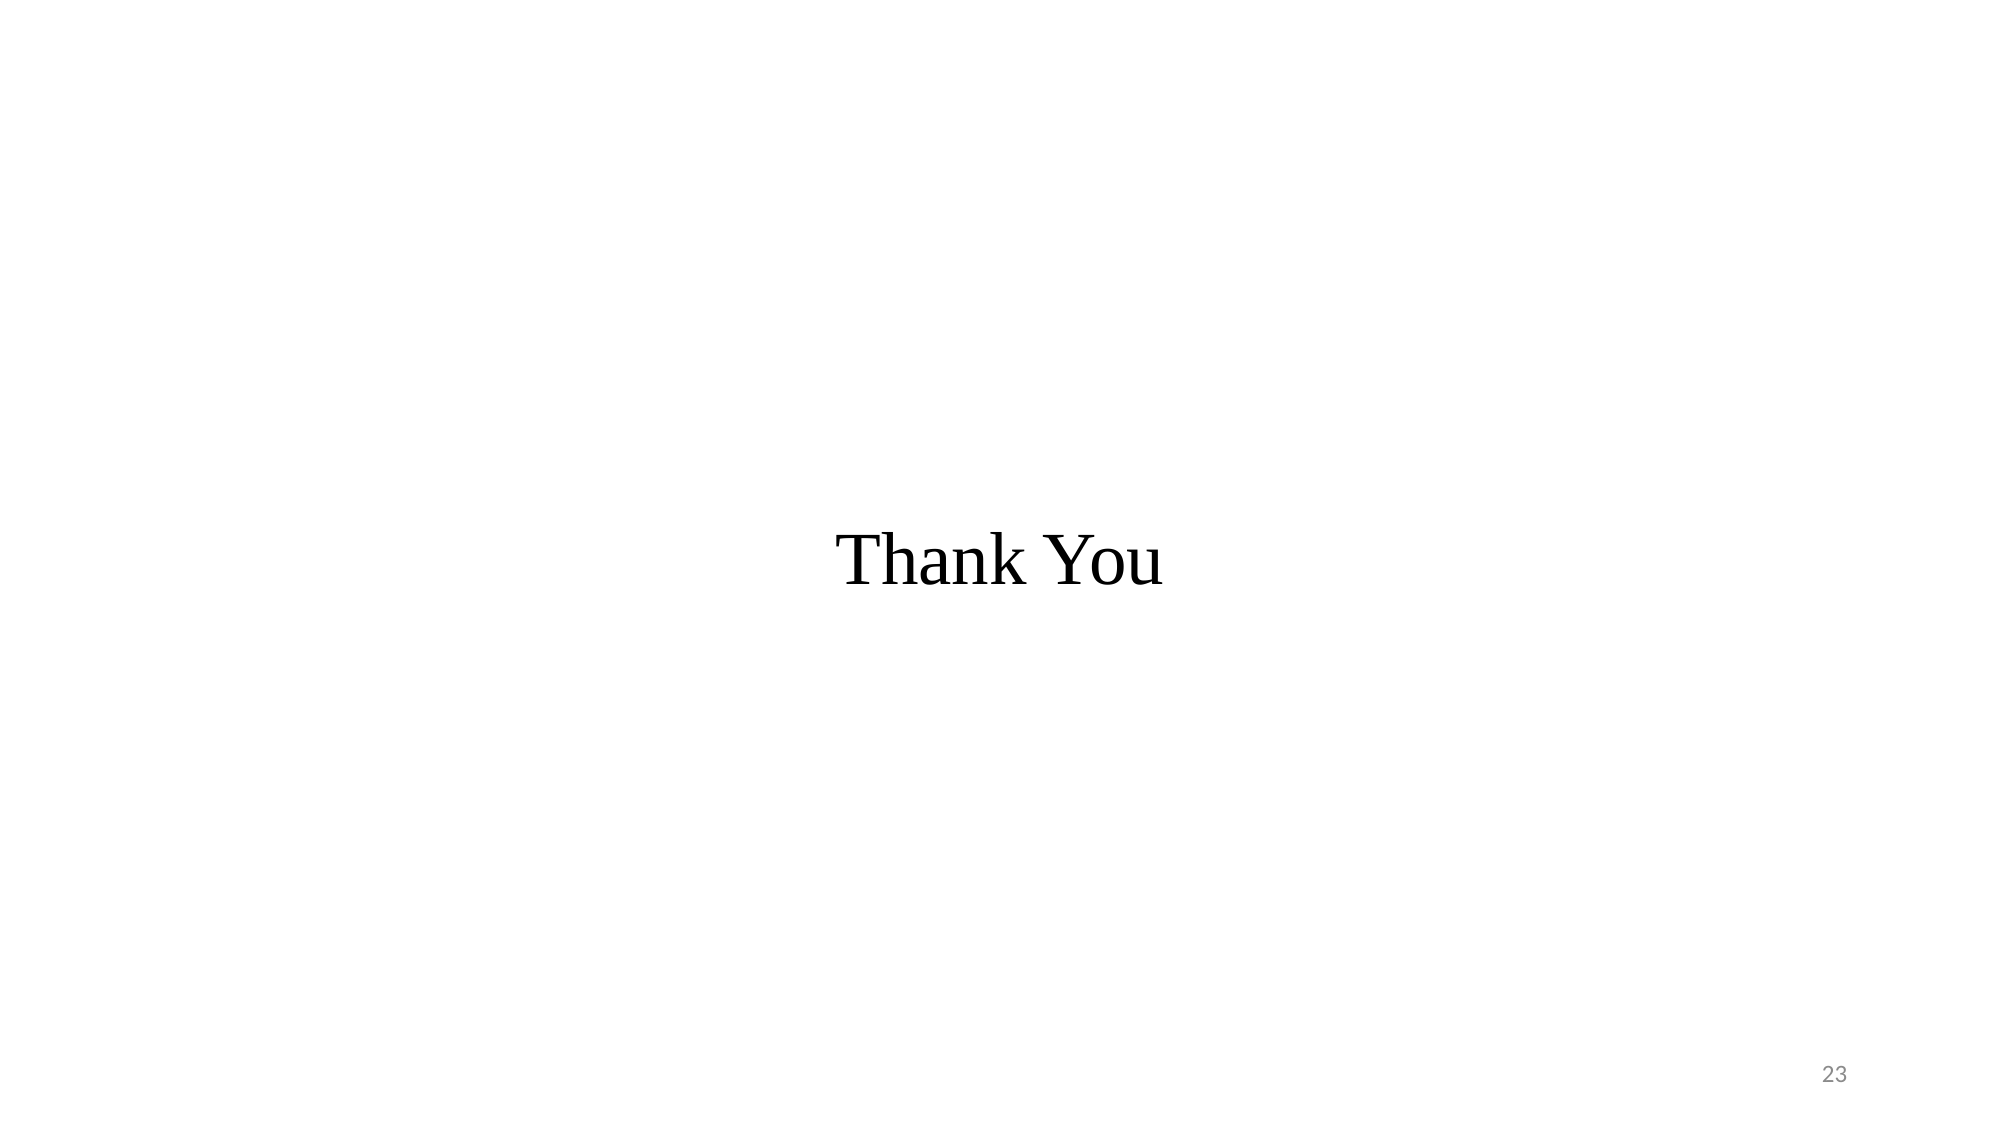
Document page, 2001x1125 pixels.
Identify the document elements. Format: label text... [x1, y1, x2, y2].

slide_number 23 [1412, 1042, 1863, 1103]
list Thank You [137, 299, 1863, 1014]
